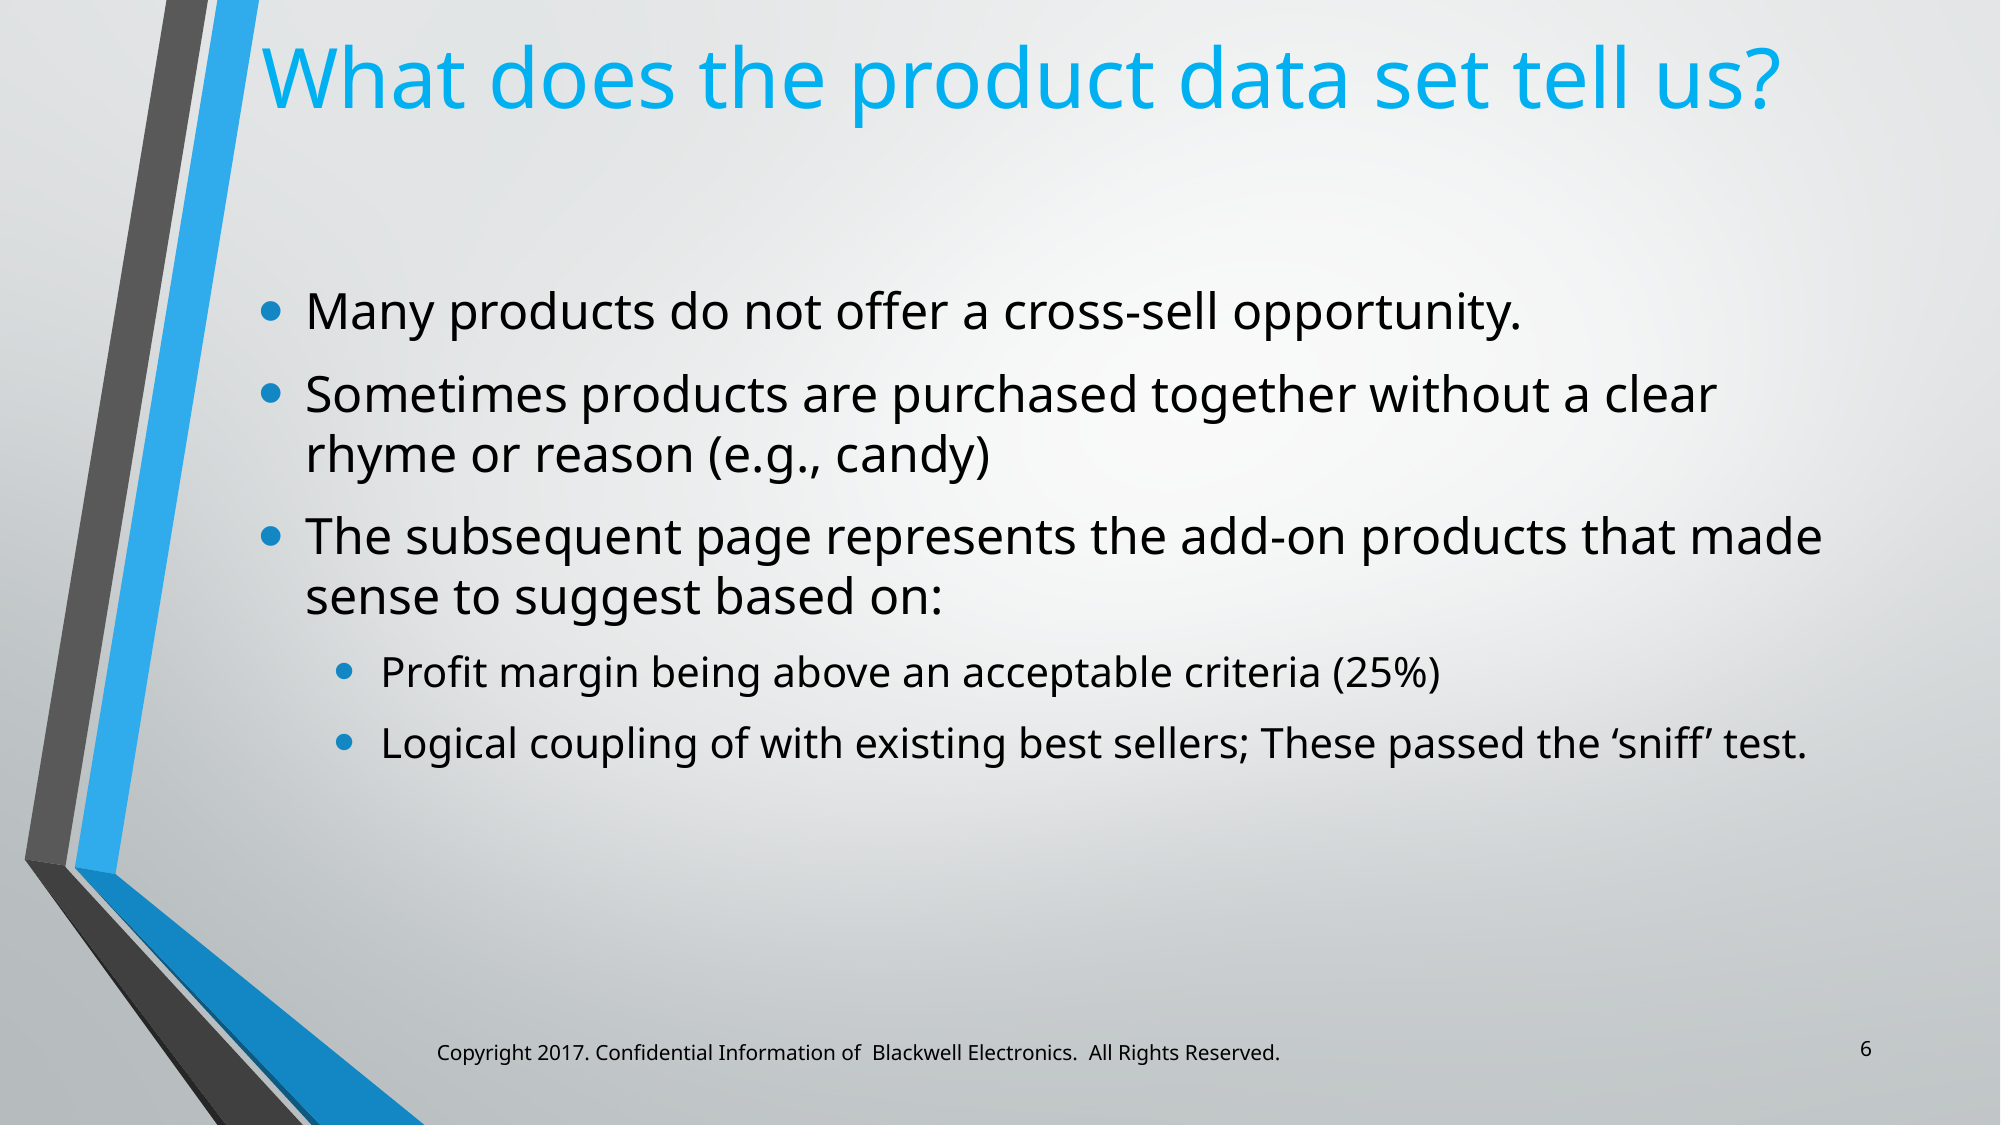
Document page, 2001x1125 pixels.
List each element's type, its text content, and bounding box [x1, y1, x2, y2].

title What does the product data set tell us? [200, 0, 1844, 220]
list Many products do not offer a cross-sell opportunity. Sometimes products are purchased together without a clear rhyme or reason (e.g., candy) The subsequent page represents the add-on products that made sense to suggest based on: Profit margin being above an acceptable criteria (25%) Logical coupling of with existing best sellers; These passed the ‘sniff’ test. [243, 185, 1887, 861]
slide_number 6 [1796, 1019, 1887, 1080]
footer Copyright 2017. Confidential Information of Blackwell Electronics. All Rights Reserved. [421, 1022, 1584, 1083]
